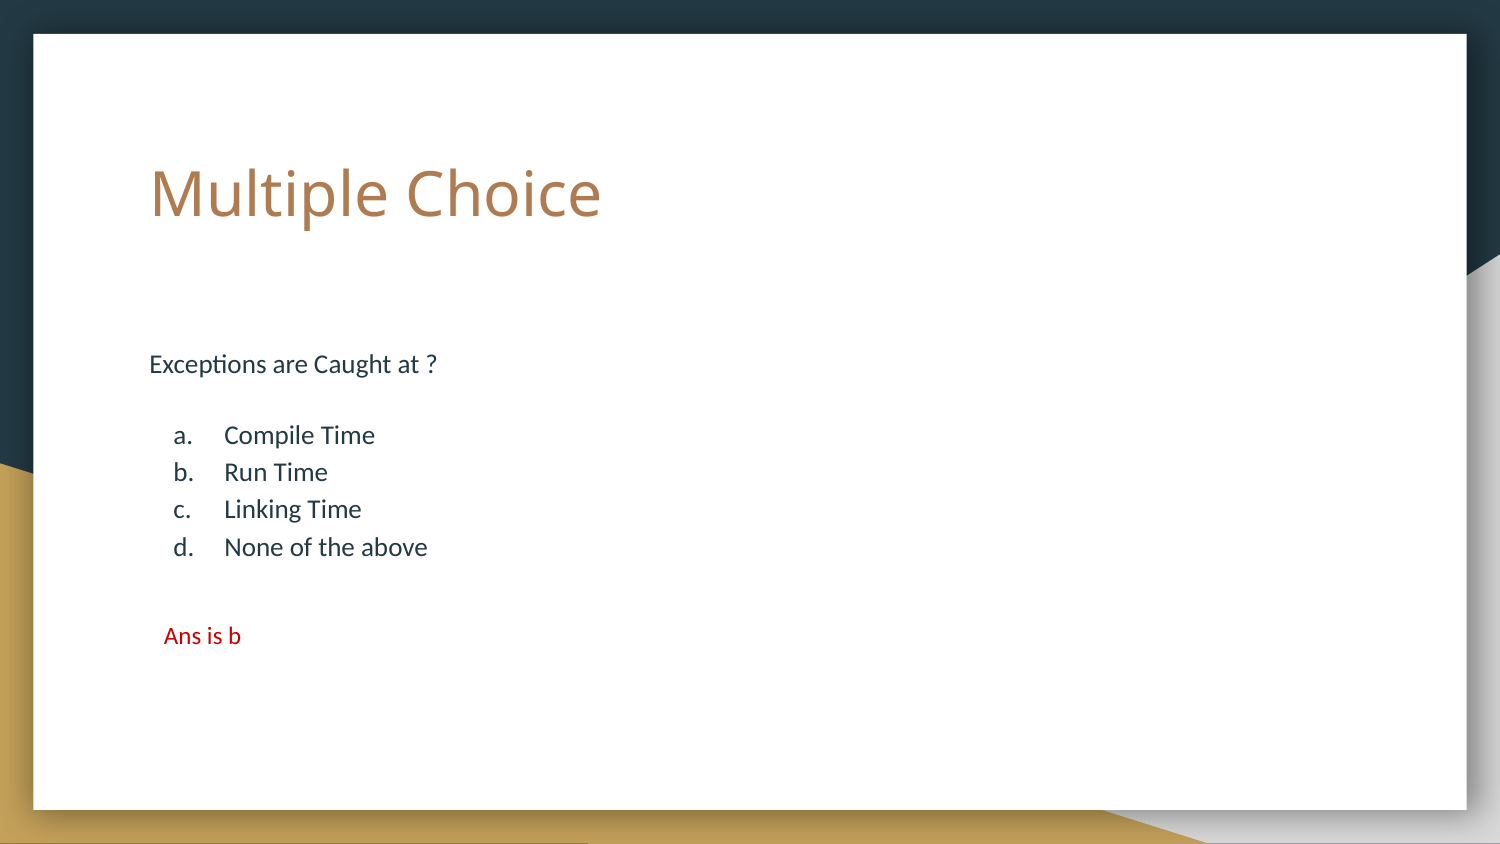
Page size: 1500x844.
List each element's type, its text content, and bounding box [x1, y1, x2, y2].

title Multiple Choice [134, 138, 1366, 296]
list Exceptions are Caught at ? Compile Time Run Time Linking Time None of the above [134, 326, 1366, 729]
text_box Ans is b [148, 604, 1208, 729]
